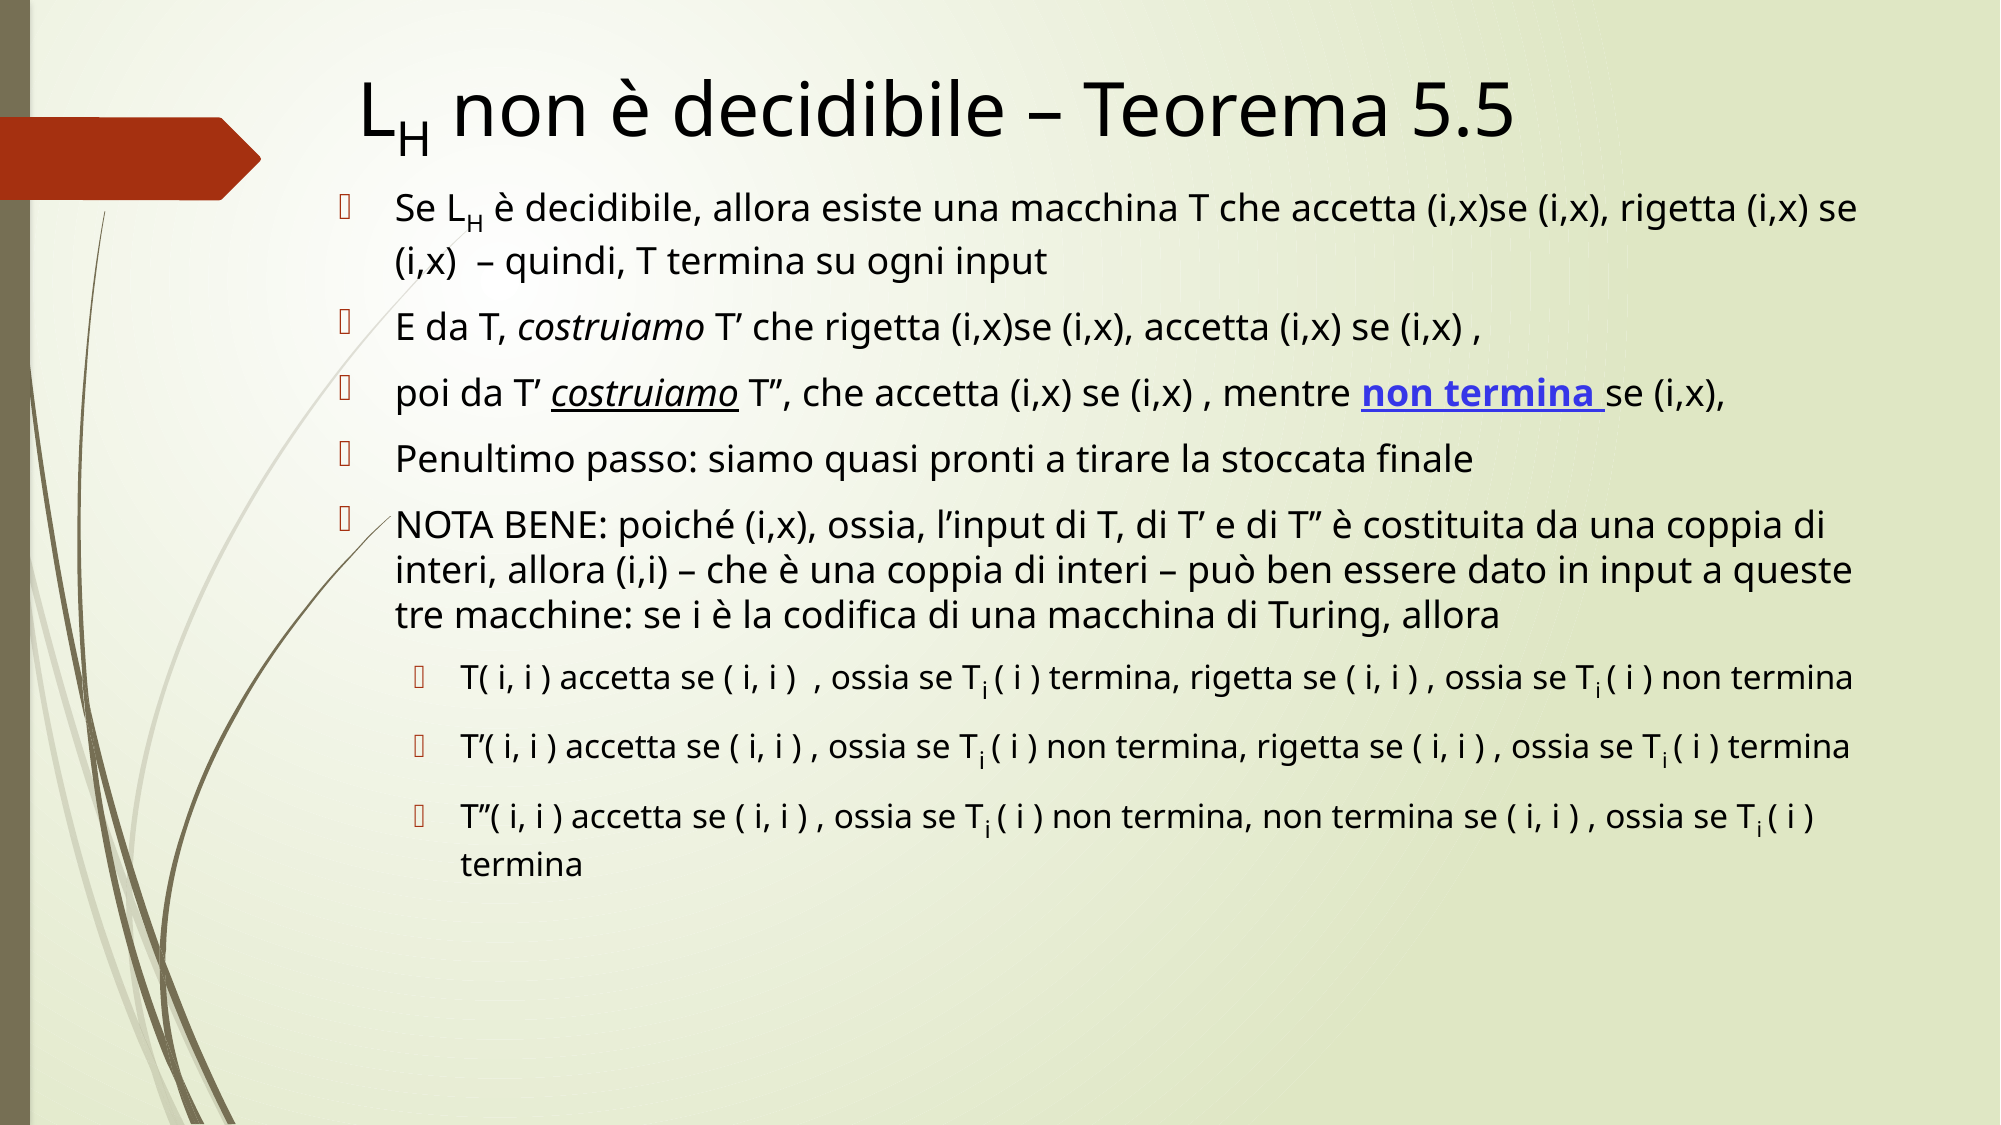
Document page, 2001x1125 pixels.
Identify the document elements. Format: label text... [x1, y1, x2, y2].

title LH non è decidibile – Teorema 5.5 [342, 45, 1805, 177]
